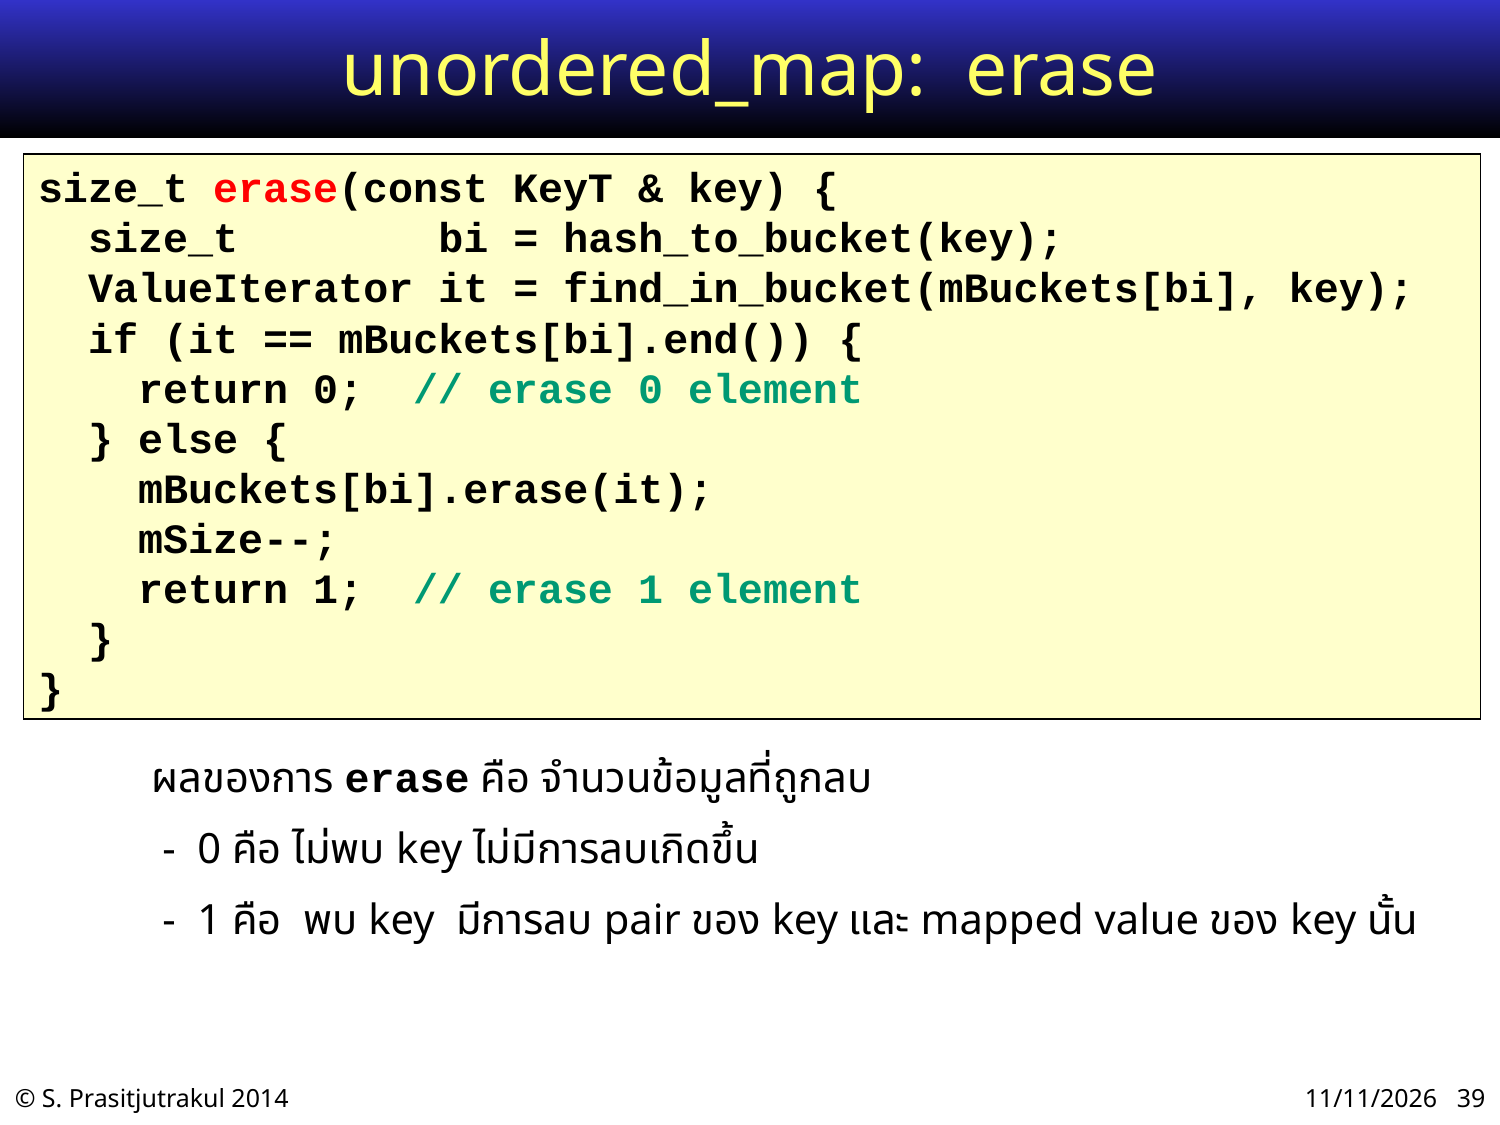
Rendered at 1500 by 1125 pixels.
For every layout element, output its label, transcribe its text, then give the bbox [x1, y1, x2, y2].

text_box ผลของการ erase คือ จำนวนข้อมูลที่ถูกลบ - 0 คือ ไม่พบ key ไม่มีการลบเกิดขึ้น - 1 คือ พบ key มีการลบ pair ของ key และ mapped value ของ key นั้น [136, 743, 1434, 950]
text_box size_t erase(const KeyT & key) { size_t bi = hash_to_bucket(key); ValueIterator it = find_in_bucket(mBuckets[bi], key); if (it == mBuckets[bi].end()) { return 0; // erase 0 element } else { mBuckets[bi].erase(it); mSize--; return 1; // erase 1 element } } [23, 153, 1481, 719]
title unordered_map: erase [112, 2, 1388, 129]
